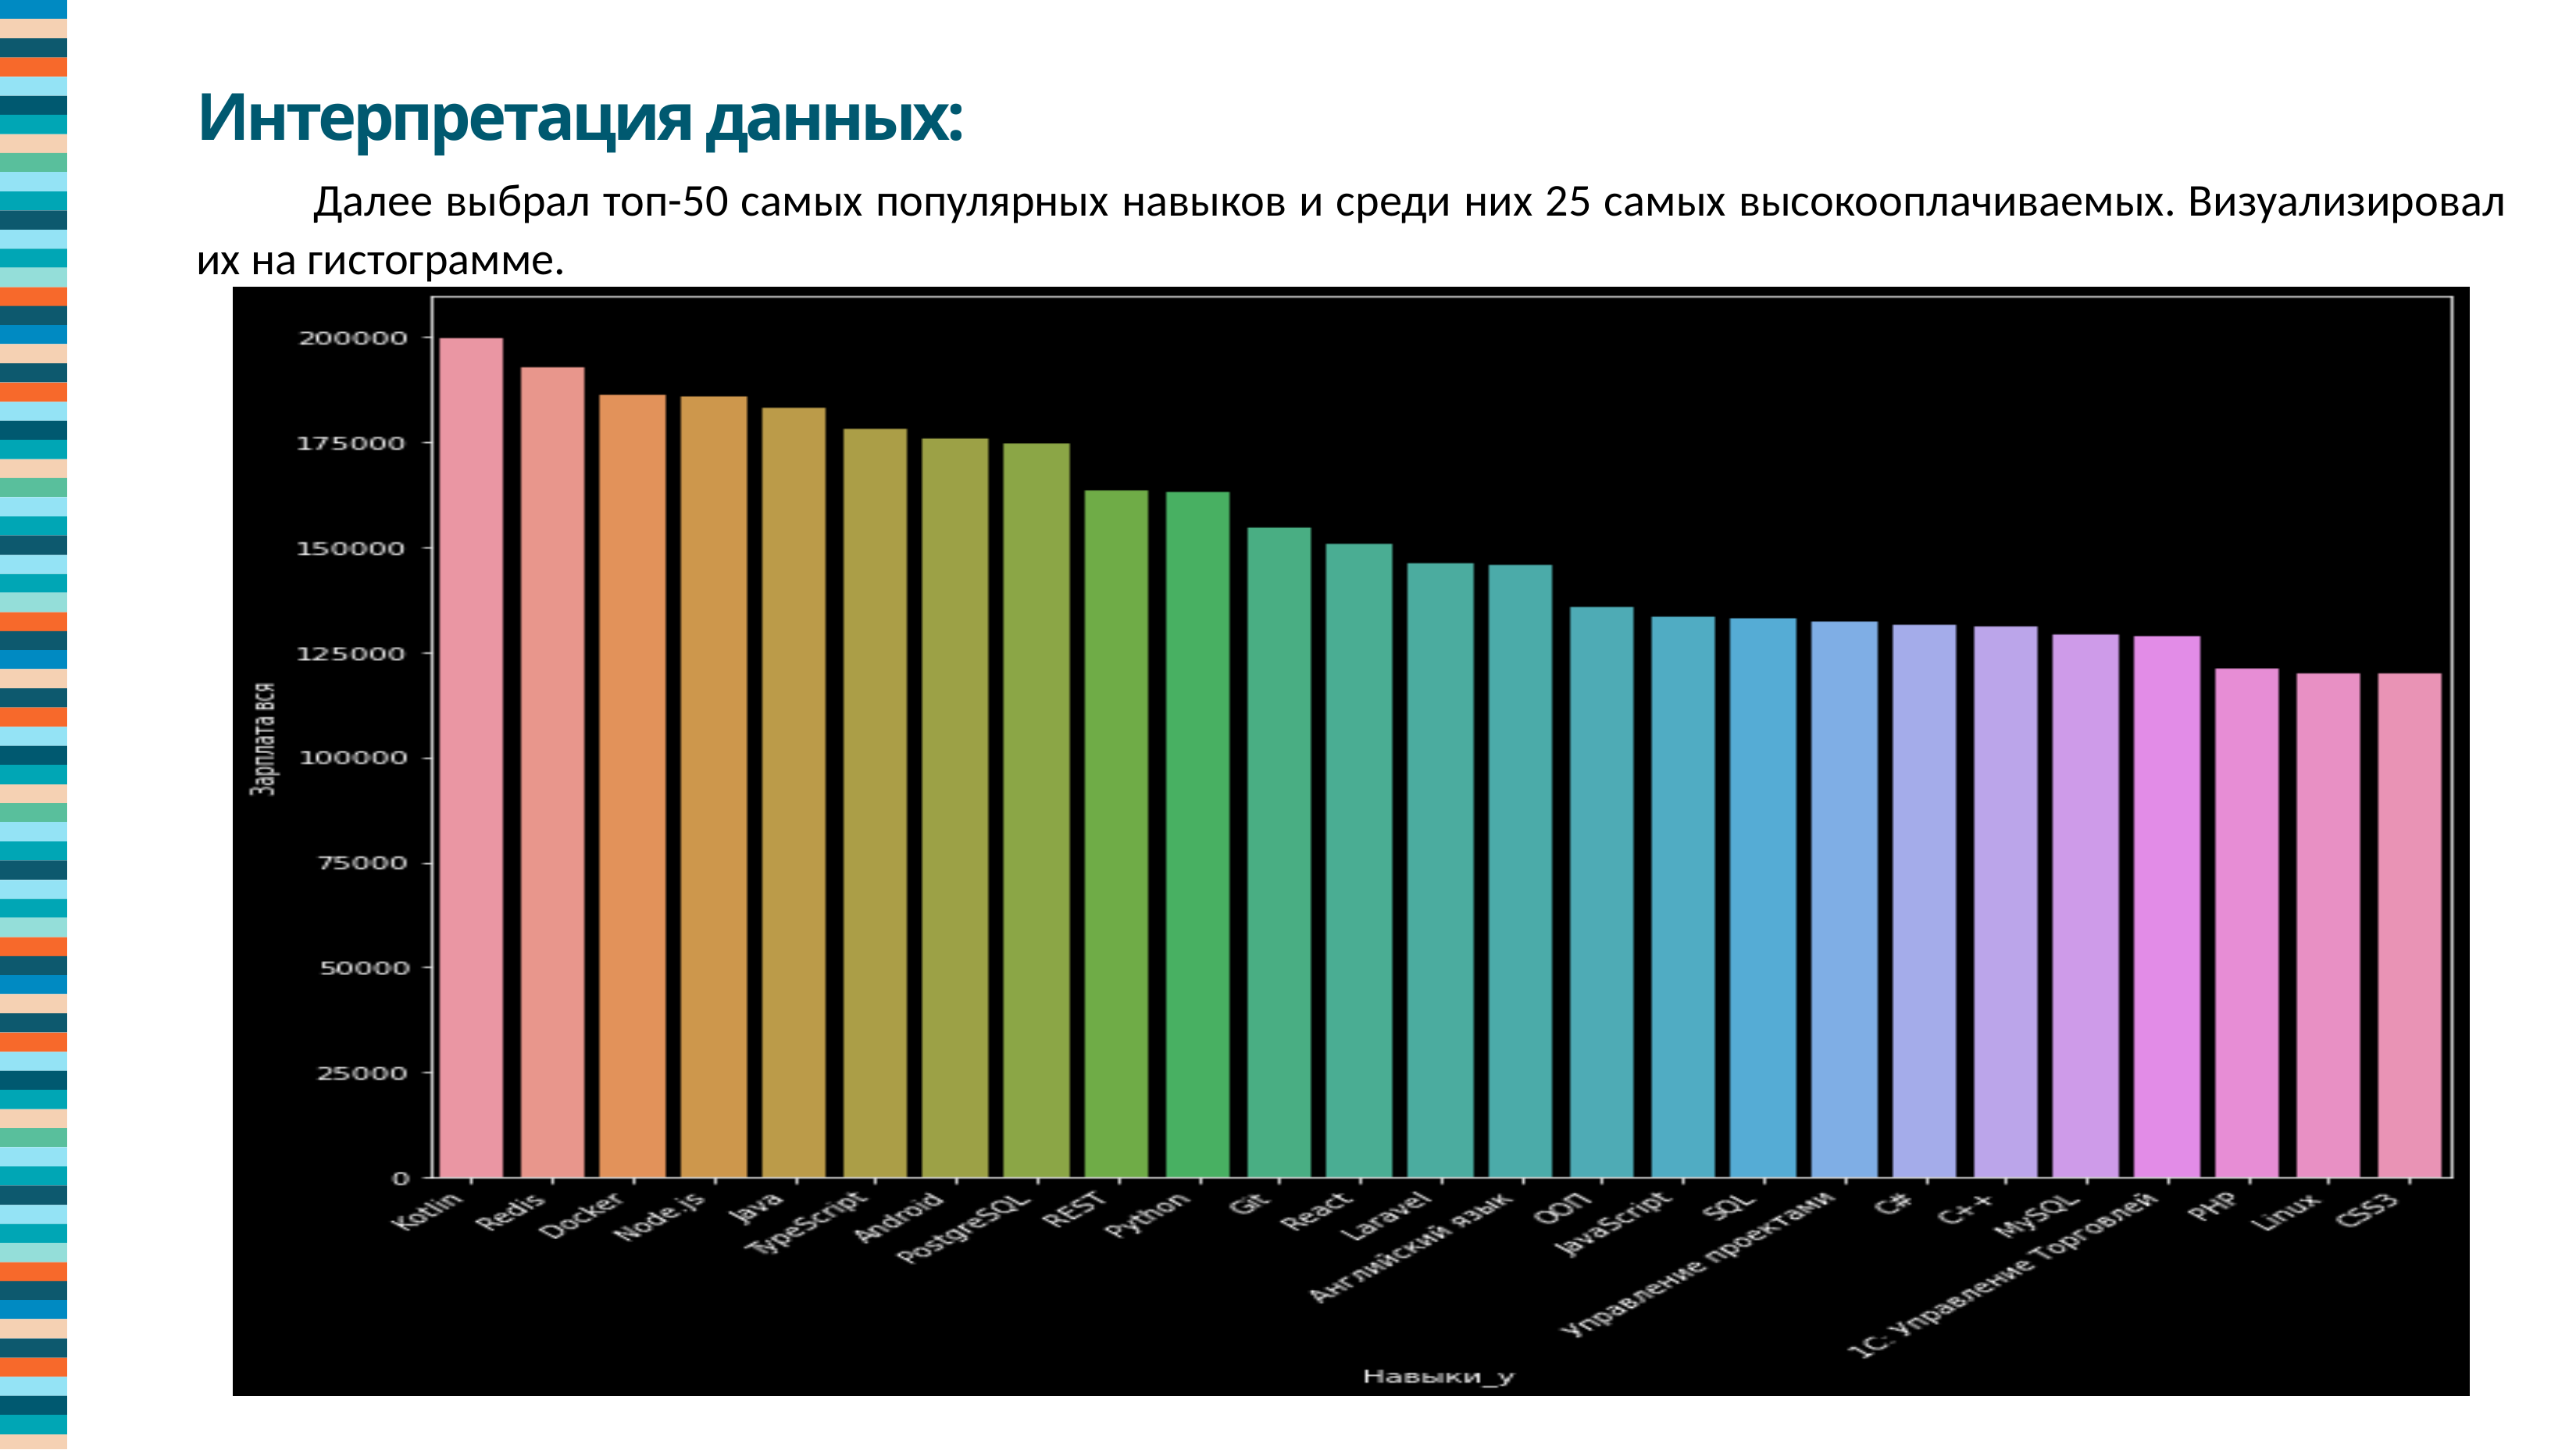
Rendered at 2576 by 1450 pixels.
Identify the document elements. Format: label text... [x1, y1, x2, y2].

picture [233, 287, 2470, 1396]
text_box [0, 0, 68, 1450]
text_box Интерпретация данных: Далее выбрал топ-50 самых популярных навыков и среди них 25 самых высокооплачиваемых. Визуализировал их на гистограмме. [184, 64, 2518, 1352]
